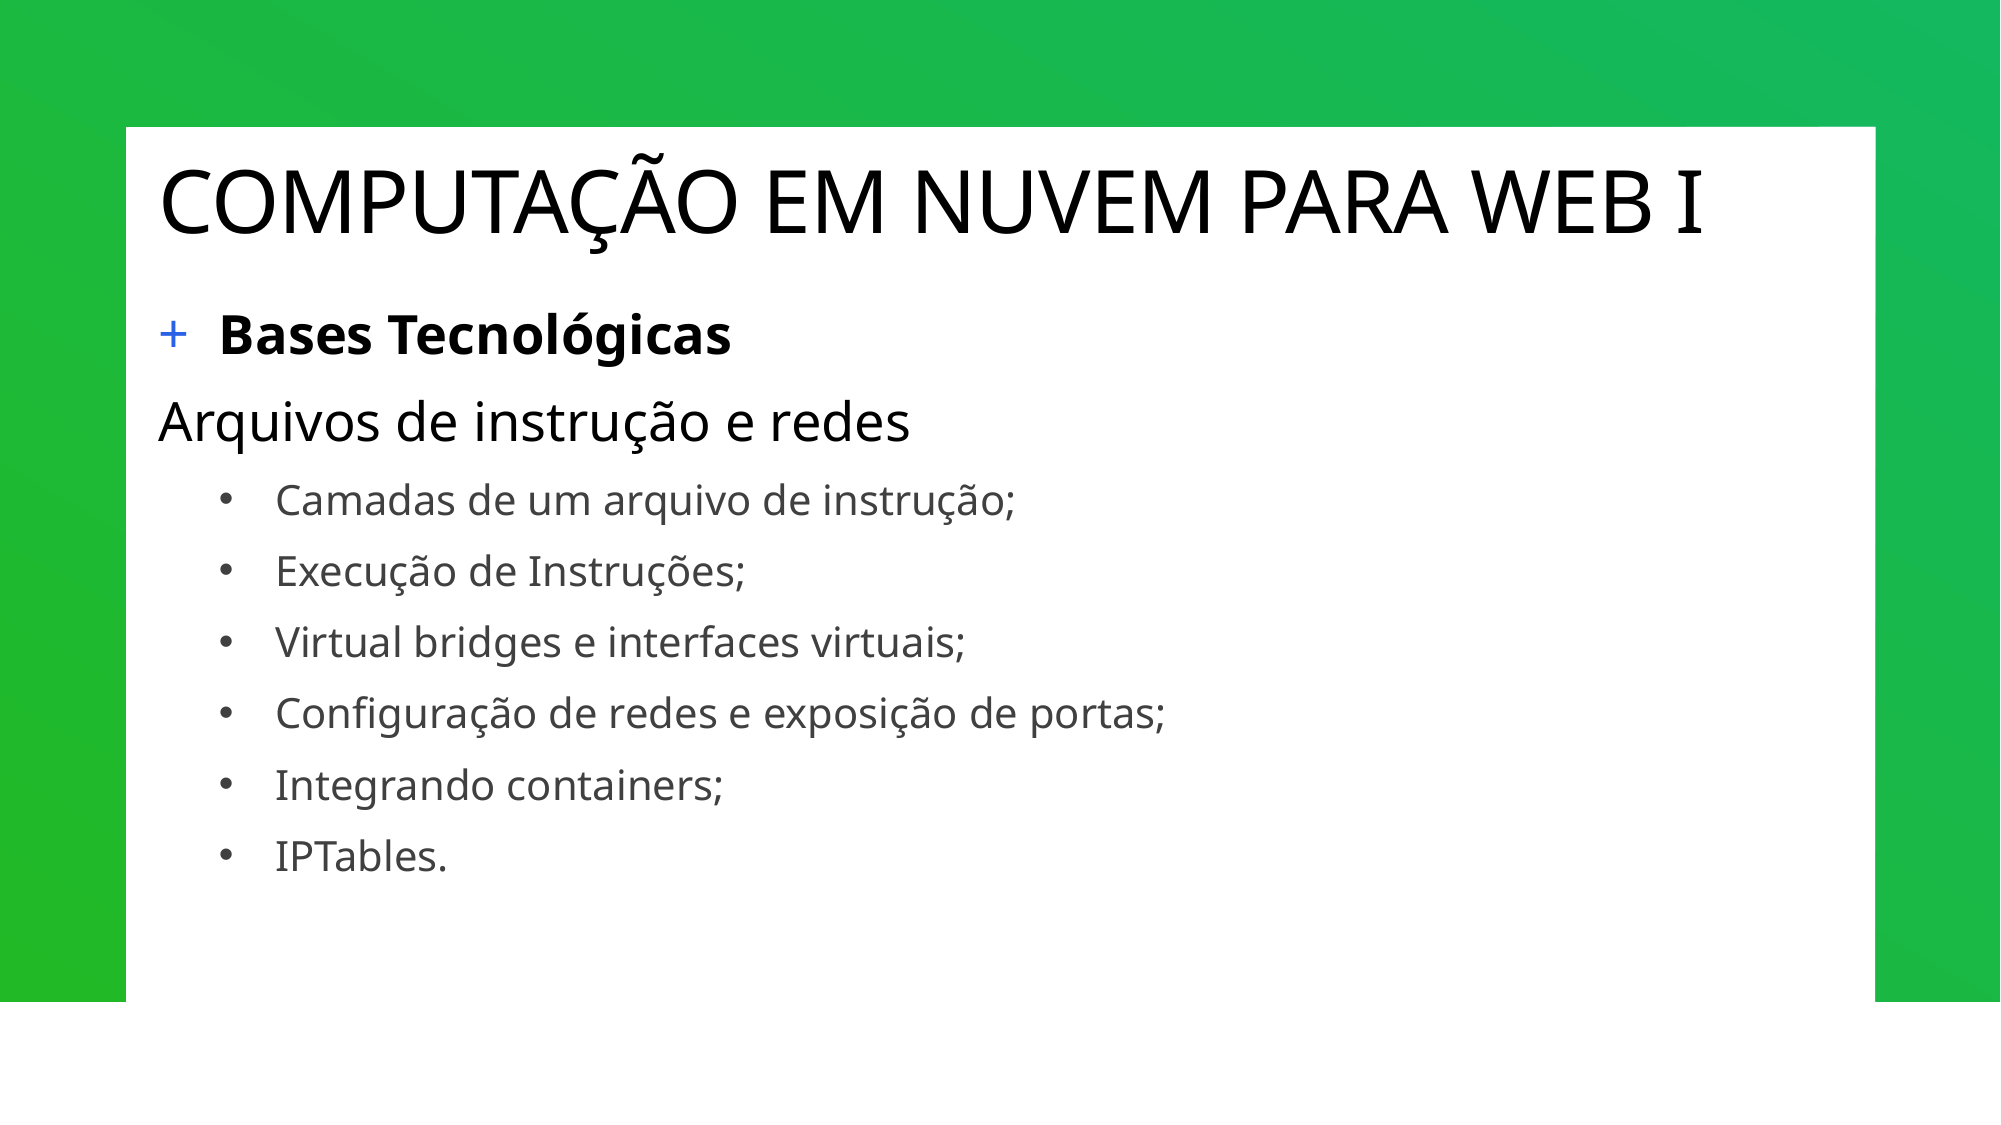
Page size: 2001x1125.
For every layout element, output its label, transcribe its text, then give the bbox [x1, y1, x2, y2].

list Bases Tecnológicas Arquivos de instrução e redes Camadas de um arquivo de instrução; Execução de Instruções; Virtual bridges e interfaces virtuais; Configuração de redes e exposição de portas; Integrando containers; IPTables. [143, 289, 1861, 1003]
title COMPUTAÇÃO EM NUVEM PARA WEB I [143, 145, 1861, 270]
